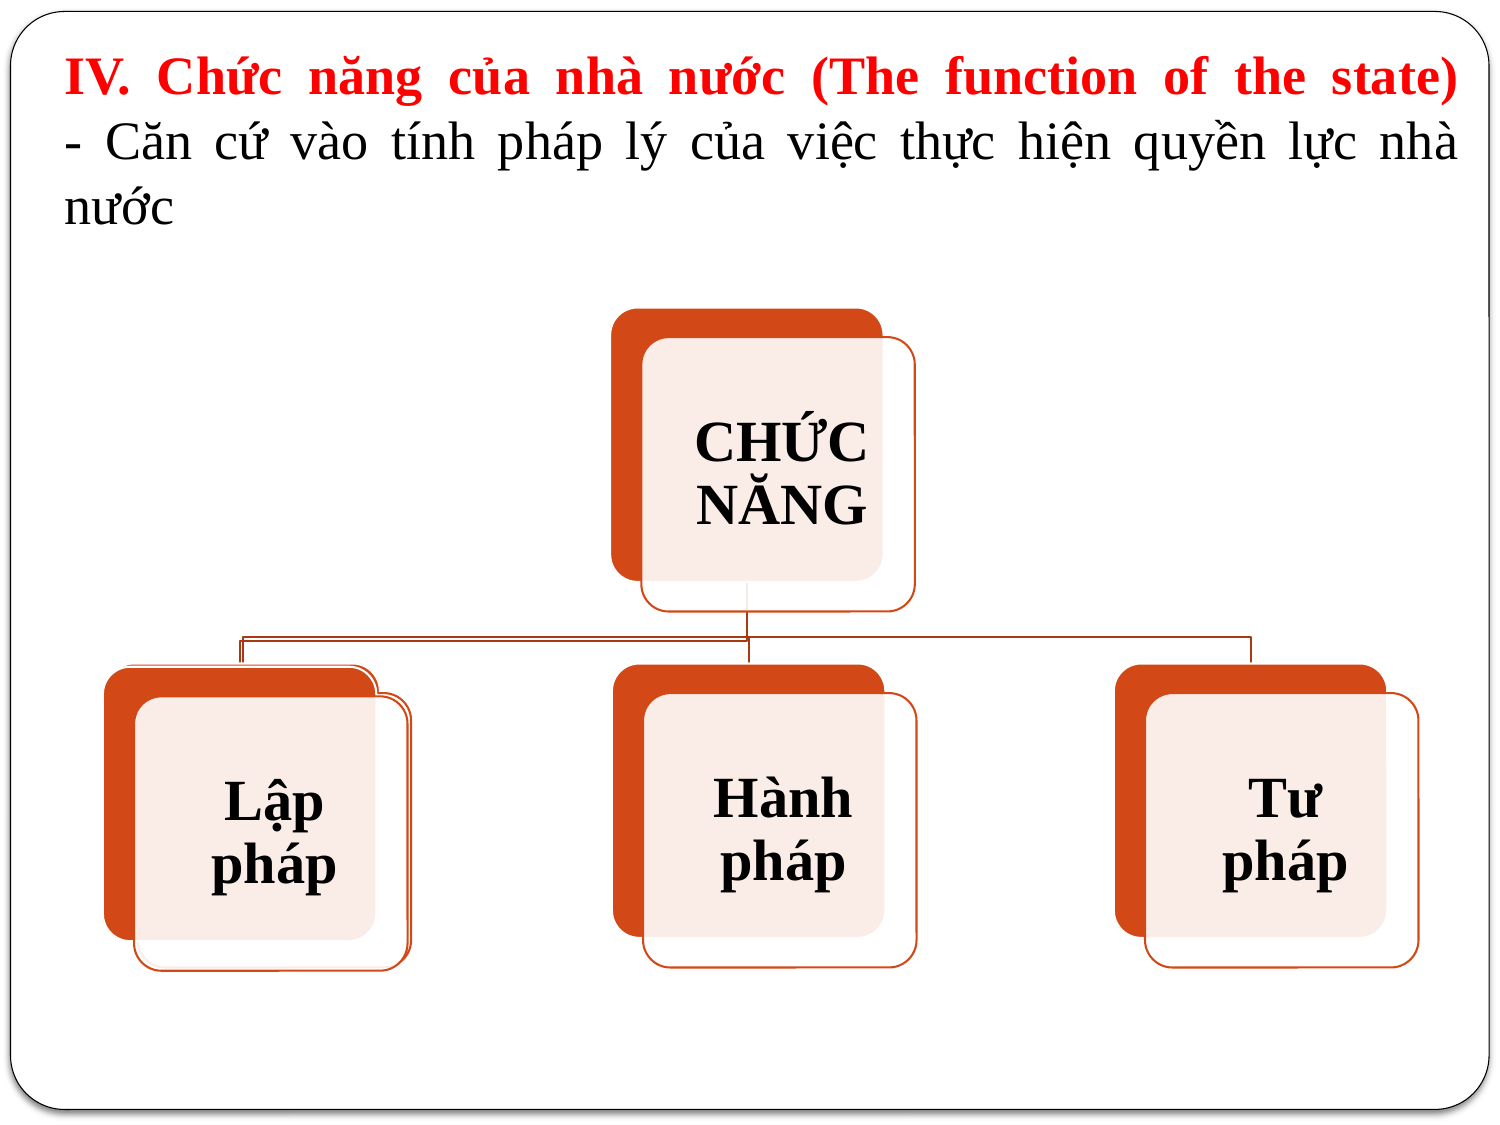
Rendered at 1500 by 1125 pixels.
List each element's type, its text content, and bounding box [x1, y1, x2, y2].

title IV. Chức năng của nhà nước (The function of the state) - Căn cứ vào tính pháp lý của việc thực hiện quyền lực nhà nước [50, 37, 1475, 250]
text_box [105, 299, 1419, 976]
